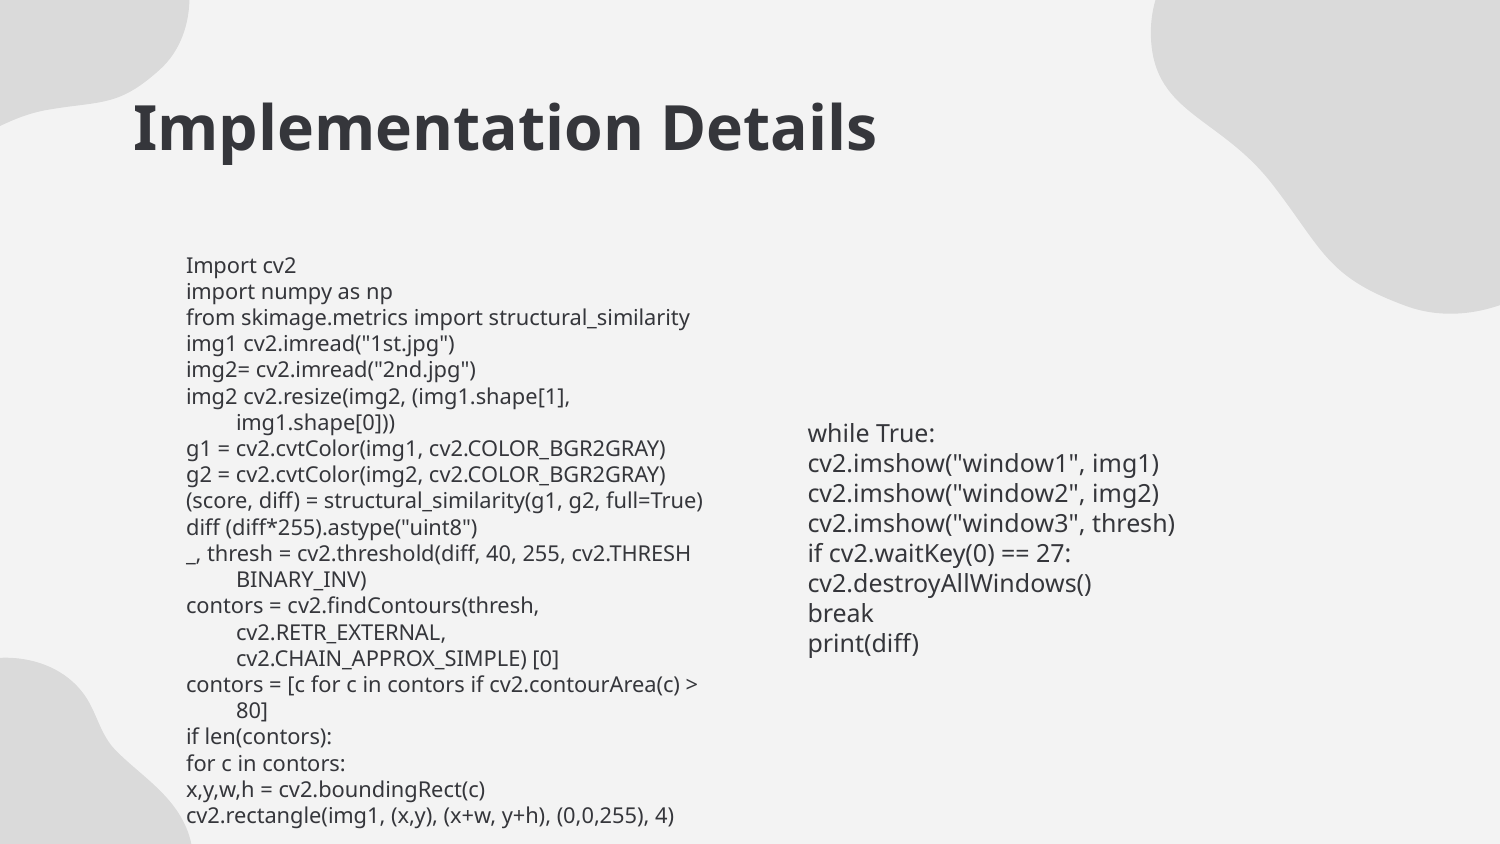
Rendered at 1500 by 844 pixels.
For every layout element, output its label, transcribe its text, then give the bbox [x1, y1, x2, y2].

subtitle Import cv2 import numpy as np from skimage.metrics import structural_similarity img1 cv2.imread("1st.jpg") img2= cv2.imread("2nd.jpg") img2 cv2.resize(img2, (img1.shape[1], img1.shape[0])) g1 = cv2.cvtColor(img1, cv2.COLOR_BGR2GRAY) g2 = cv2.cvtColor(img2, cv2.COLOR_BGR2GRAY) (score, diff) = structural_similarity(g1, g2, full=True) diff (diff*255).astype("uint8") _, thresh = cv2.threshold(diff, 40, 255, cv2.THRESH BINARY_INV) contors = cv2.findContours(thresh, cv2.RETR_EXTERNAL, cv2.CHAIN_APPROX_SIMPLE) [0] contors = [c for c in contors if cv2.contourArea(c) > 80] if len(contors): for c in contors: x,y,w,h = cv2.boundingRect(c) cv2.rectangle(img1, (x,y), (x+w, y+h), (0,0,255), 4) [146, 236, 750, 836]
subtitle while True: cv2.imshow("window1", img1) cv2.imshow("window2", img2) cv2.imshow("window3", thresh) if cv2.waitKey(0) == 27: cv2.destroyAllWindows() break print(diff) [767, 402, 1323, 589]
title Implementation Details [118, 72, 1382, 167]
